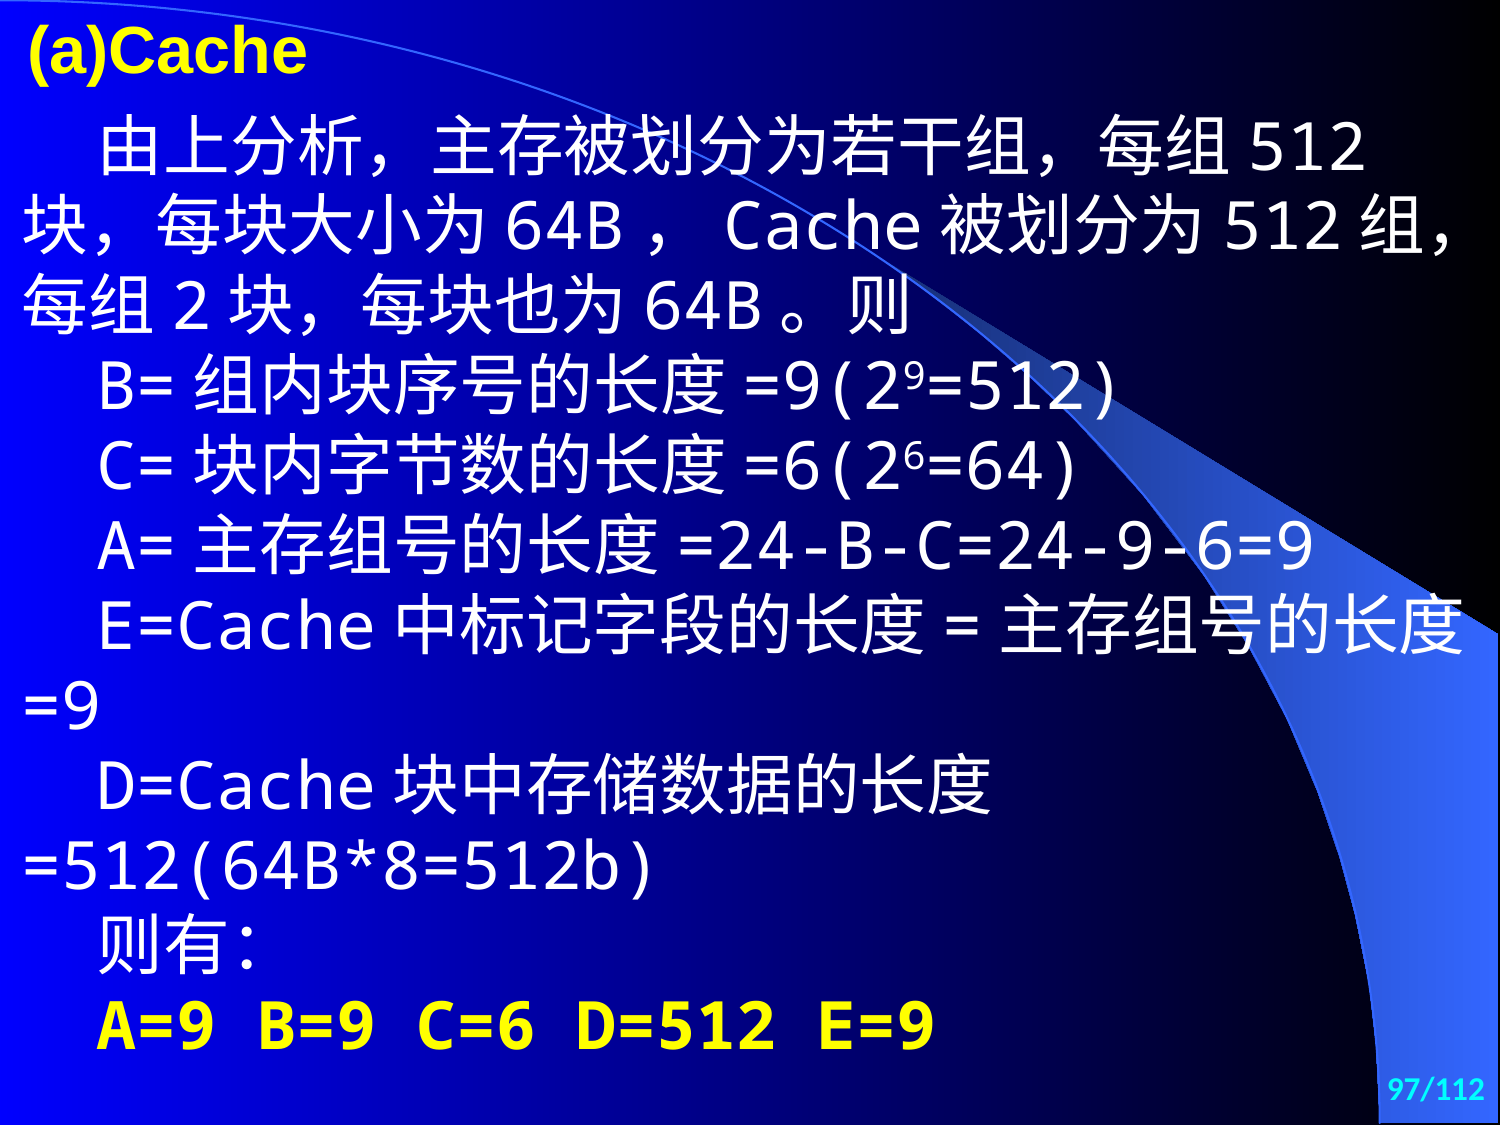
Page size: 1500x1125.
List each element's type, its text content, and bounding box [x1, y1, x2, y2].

text_box (a)Cache [12, 0, 363, 95]
text_box 由上分析，主存被划分为若干组，每组512块，每块大小为64B，Cache被划分为512组，每组2块，每块也为64B。则 B=组内块序号的长度=9(29=512) C=块内字节数的长度=6(26=64) A=主存组号的长度=24-B-C=24-9-6=9 E=Cache中标记字段的长度=主存组号的长度=9 D=Cache块中存储数据的长度=512(64B*8=512b) 则有： A=9 B=9 C=6 D=512 E=9 [7, 95, 1500, 1071]
slide_number 97/112 [1187, 1049, 1500, 1125]
